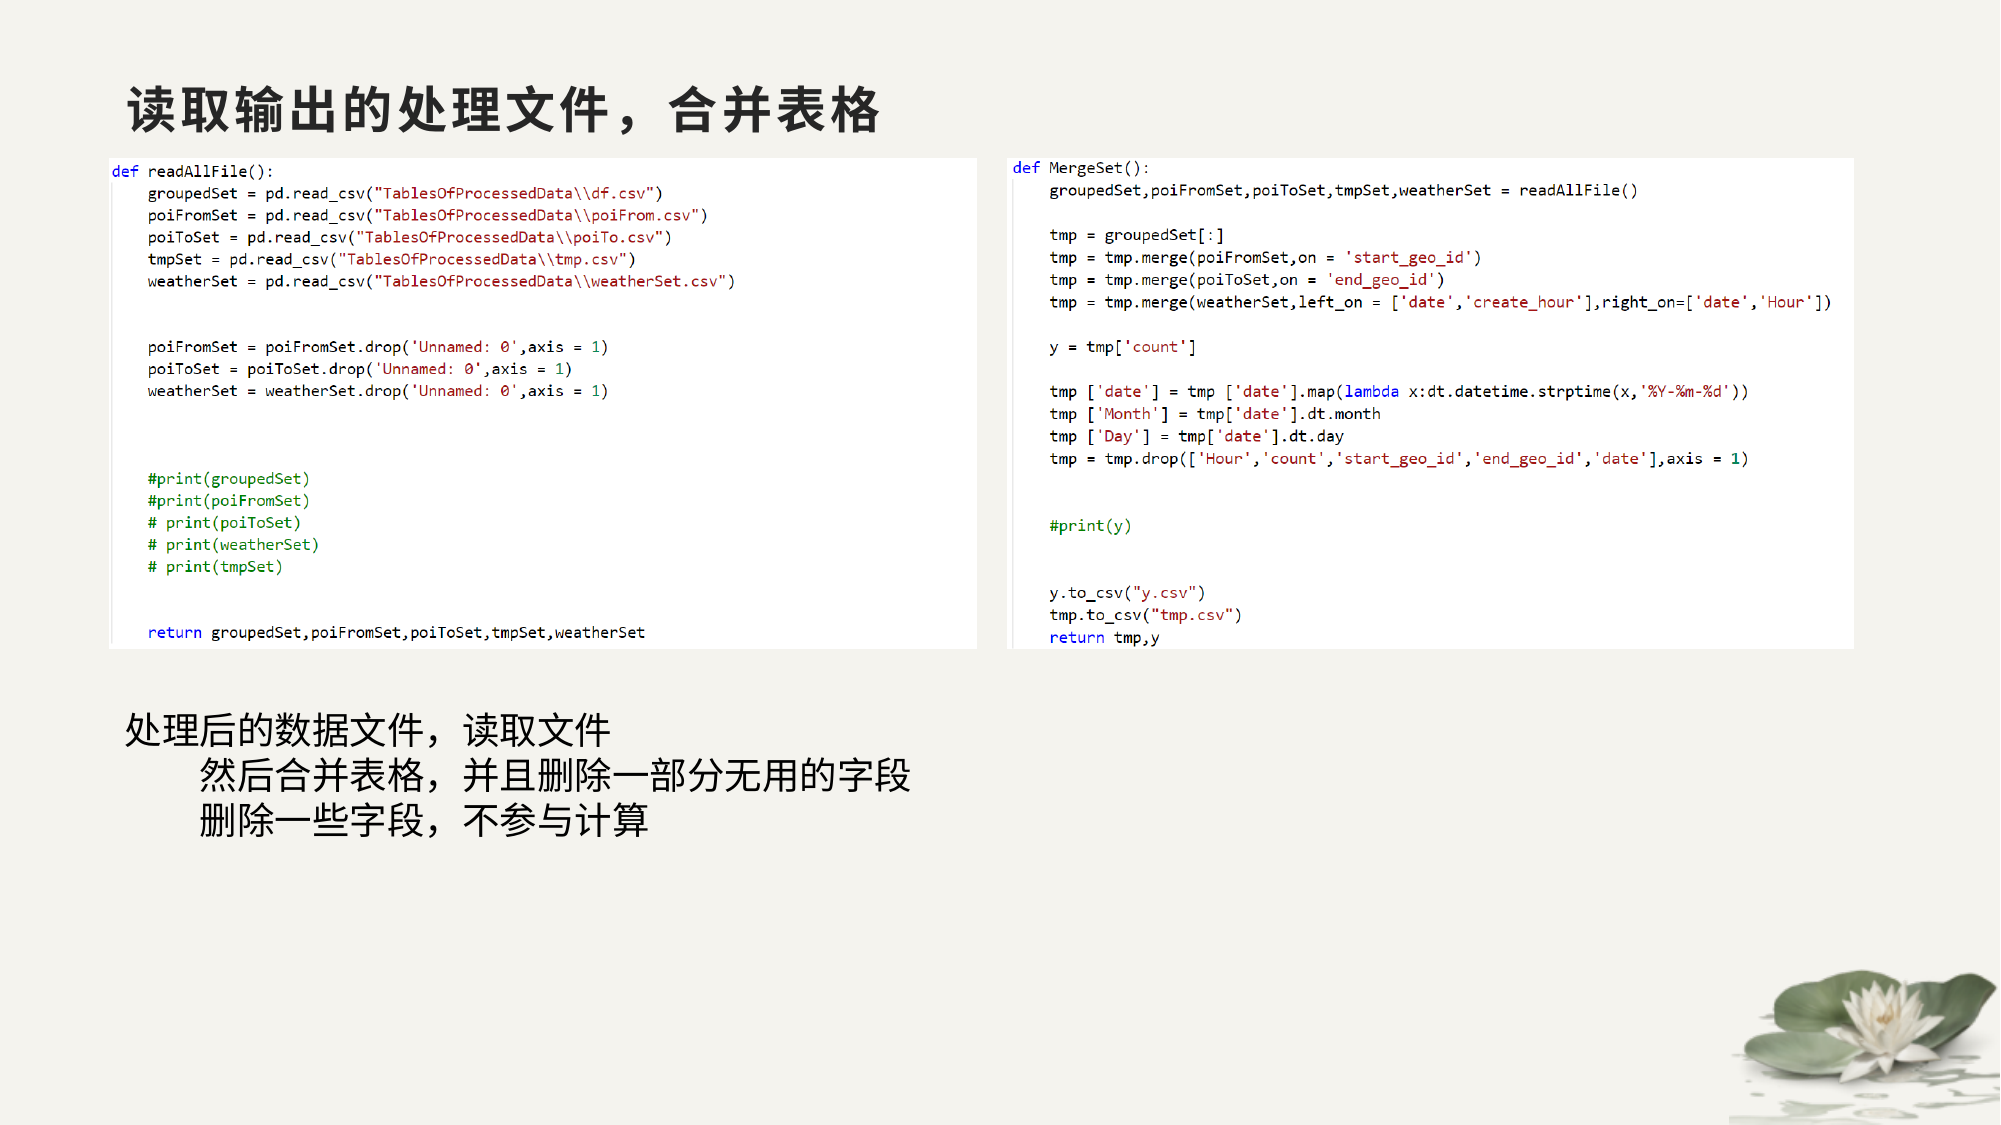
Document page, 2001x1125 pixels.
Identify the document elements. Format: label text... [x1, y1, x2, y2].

picture [1729, 968, 2000, 1125]
title 读取输出的处理文件，合并表格 [109, 72, 1891, 146]
picture [1007, 158, 1854, 649]
text_box 处理后的数据文件，读取文件 然后合并表格，并且删除一部分无用的字段 删除一些字段，不参与计算 [109, 700, 1854, 850]
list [109, 158, 977, 649]
